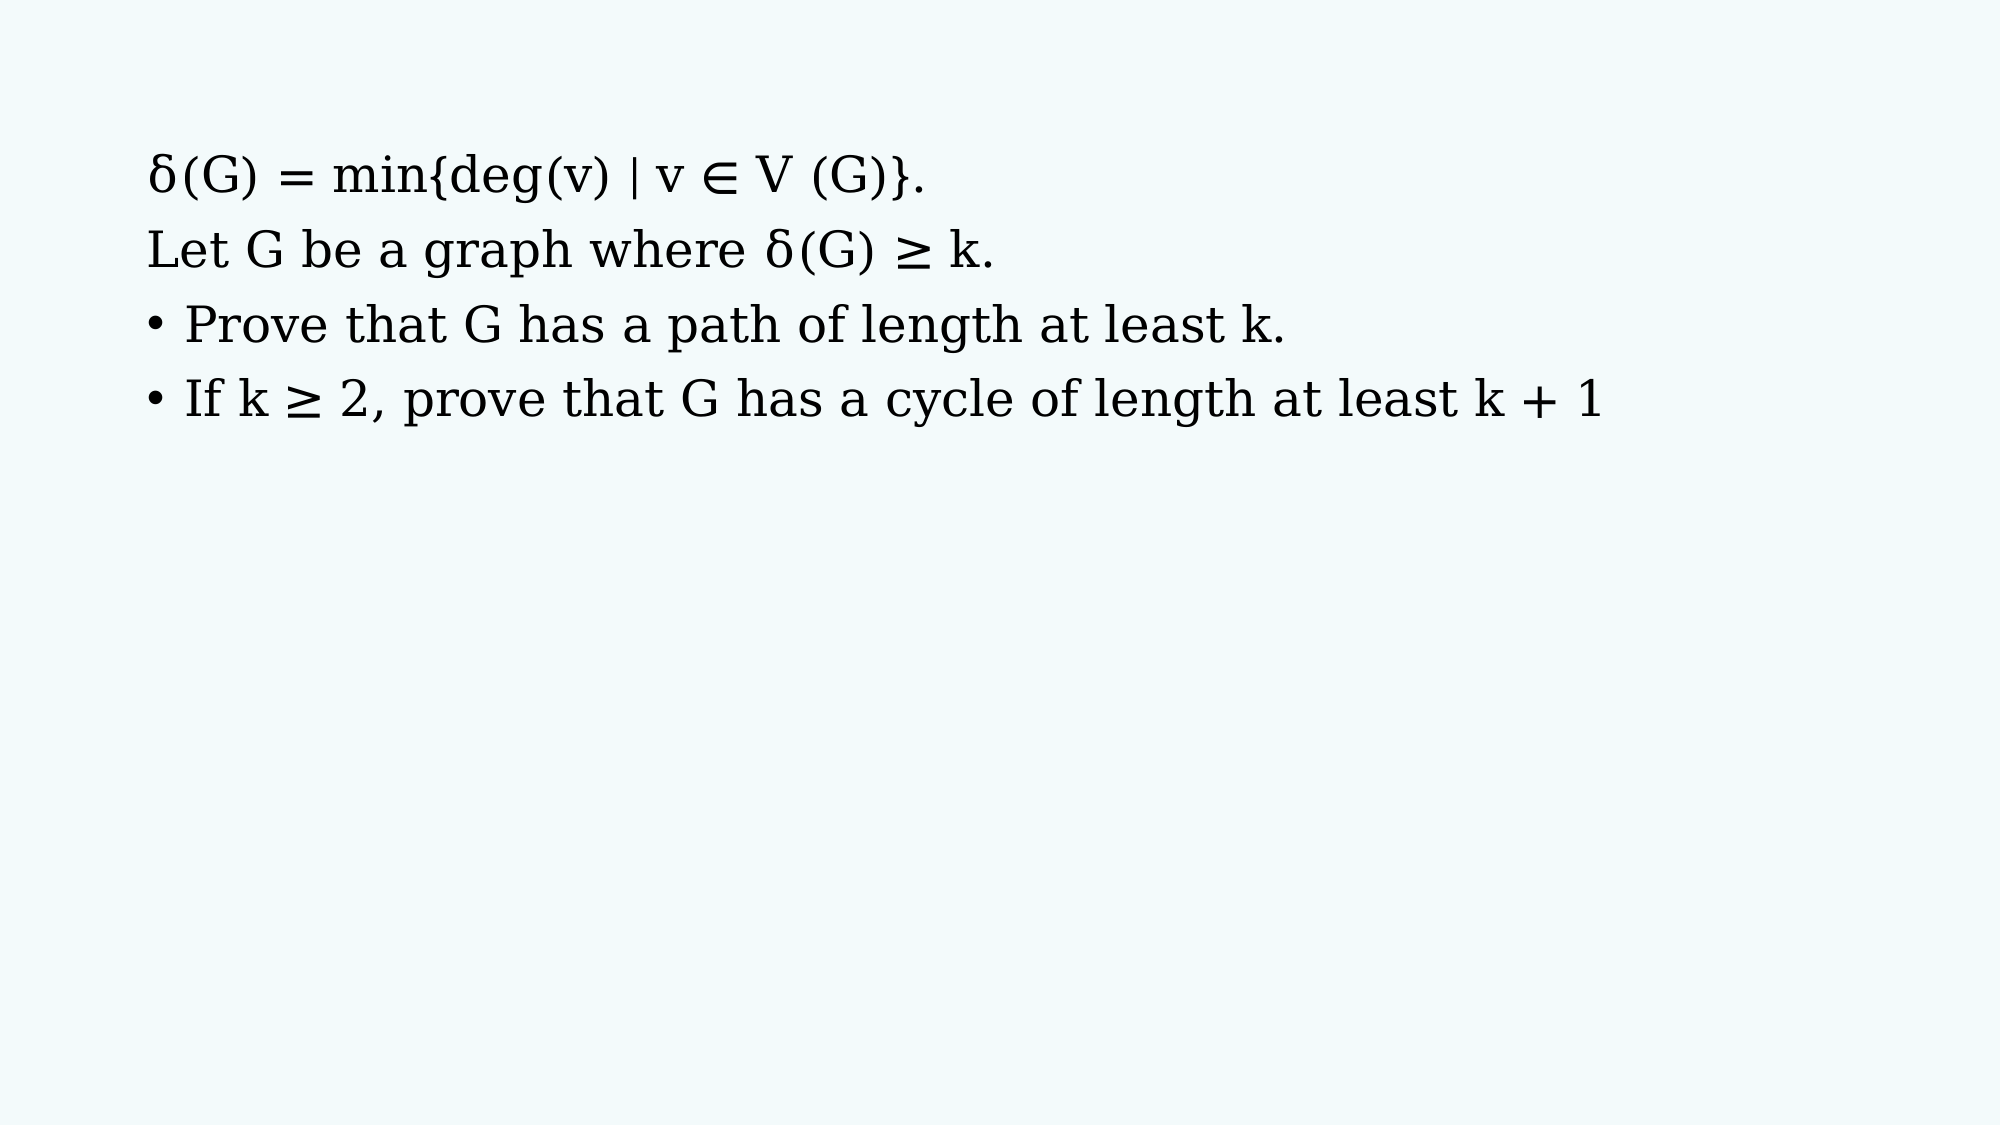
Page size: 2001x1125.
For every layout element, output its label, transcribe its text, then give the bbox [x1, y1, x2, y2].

list δ(G) = min{deg(v) | v ∈ V (G)}. Let G be a graph where δ(G) ≥ k. Prove that G has a path of length at least k. If k ≥ 2, prove that G has a cycle of length at least k + 1 [131, 141, 1857, 856]
